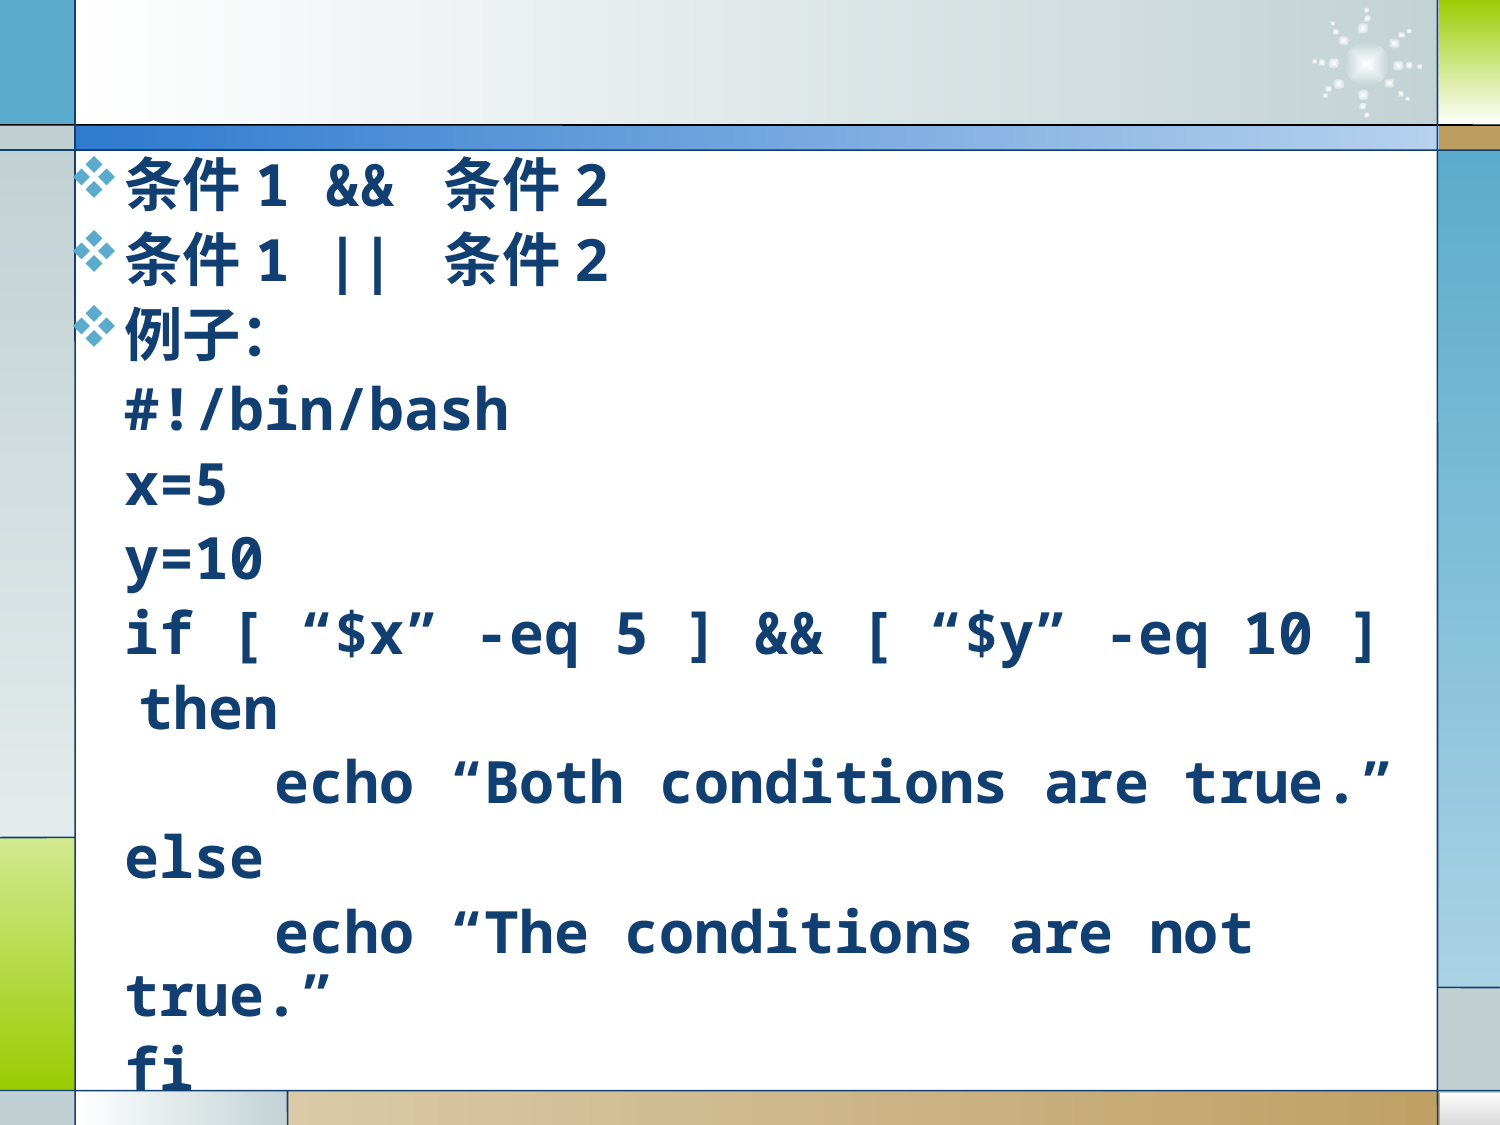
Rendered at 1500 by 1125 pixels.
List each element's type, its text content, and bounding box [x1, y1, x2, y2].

list 条件1 && 条件2 条件1 || 条件2 例子： #!/bin/bash x=5 y=10 if [ “$x” -eq 5 ] && [ “$y” -eq 10 ] then echo “Both conditions are true.” else echo “The conditions are not true.” fi [52, 148, 1483, 988]
